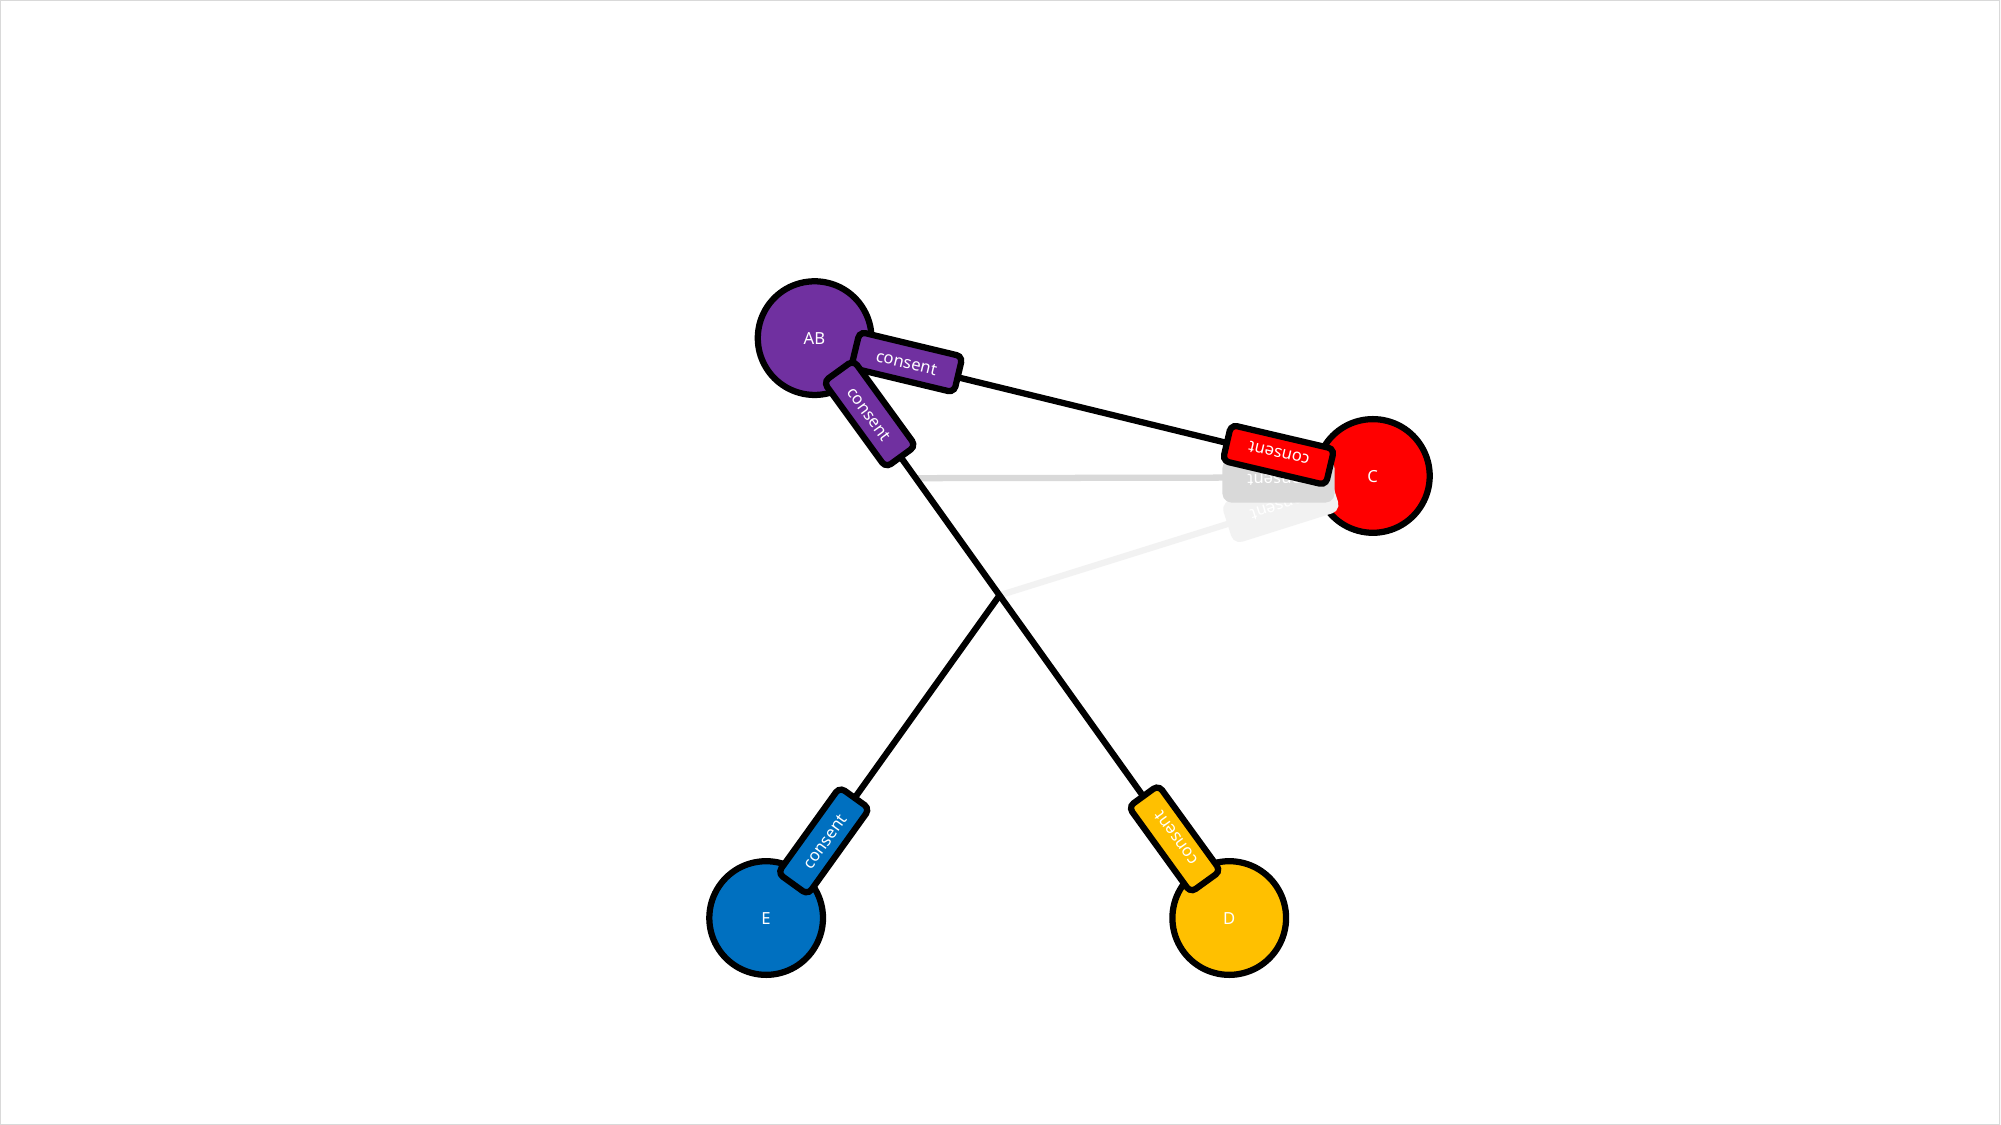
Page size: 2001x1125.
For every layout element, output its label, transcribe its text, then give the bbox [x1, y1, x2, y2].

text_box C [1373, 418, 1431, 534]
text_box D [1171, 860, 1288, 976]
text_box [768, 595, 844, 918]
text_box consent [856, 332, 903, 341]
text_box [844, 378, 1231, 918]
text_box AB [756, 280, 873, 396]
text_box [813, 341, 1373, 479]
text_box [1231, 478, 1373, 596]
text_box E [708, 860, 825, 976]
